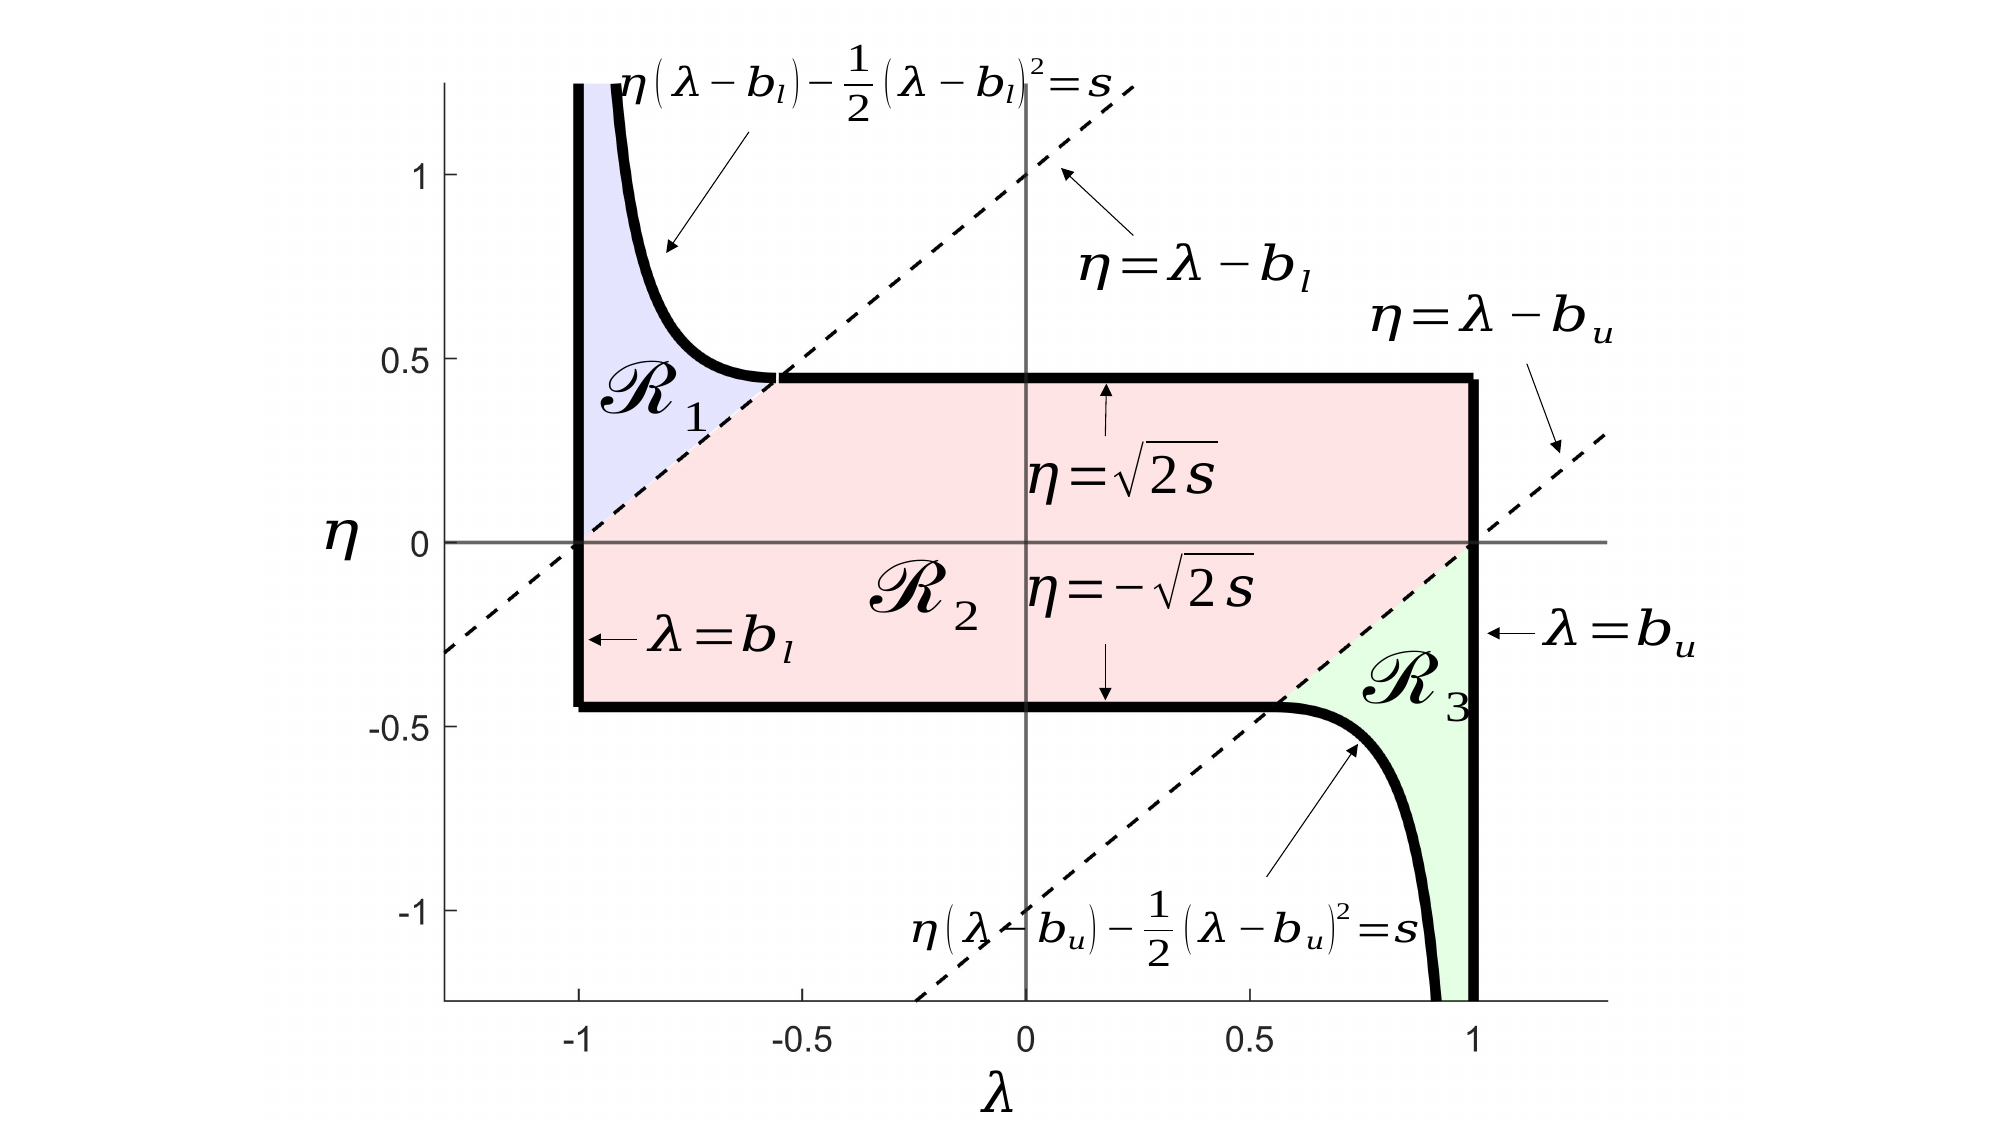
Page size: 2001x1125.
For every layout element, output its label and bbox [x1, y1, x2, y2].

text_box [249, 0, 1750, 1125]
